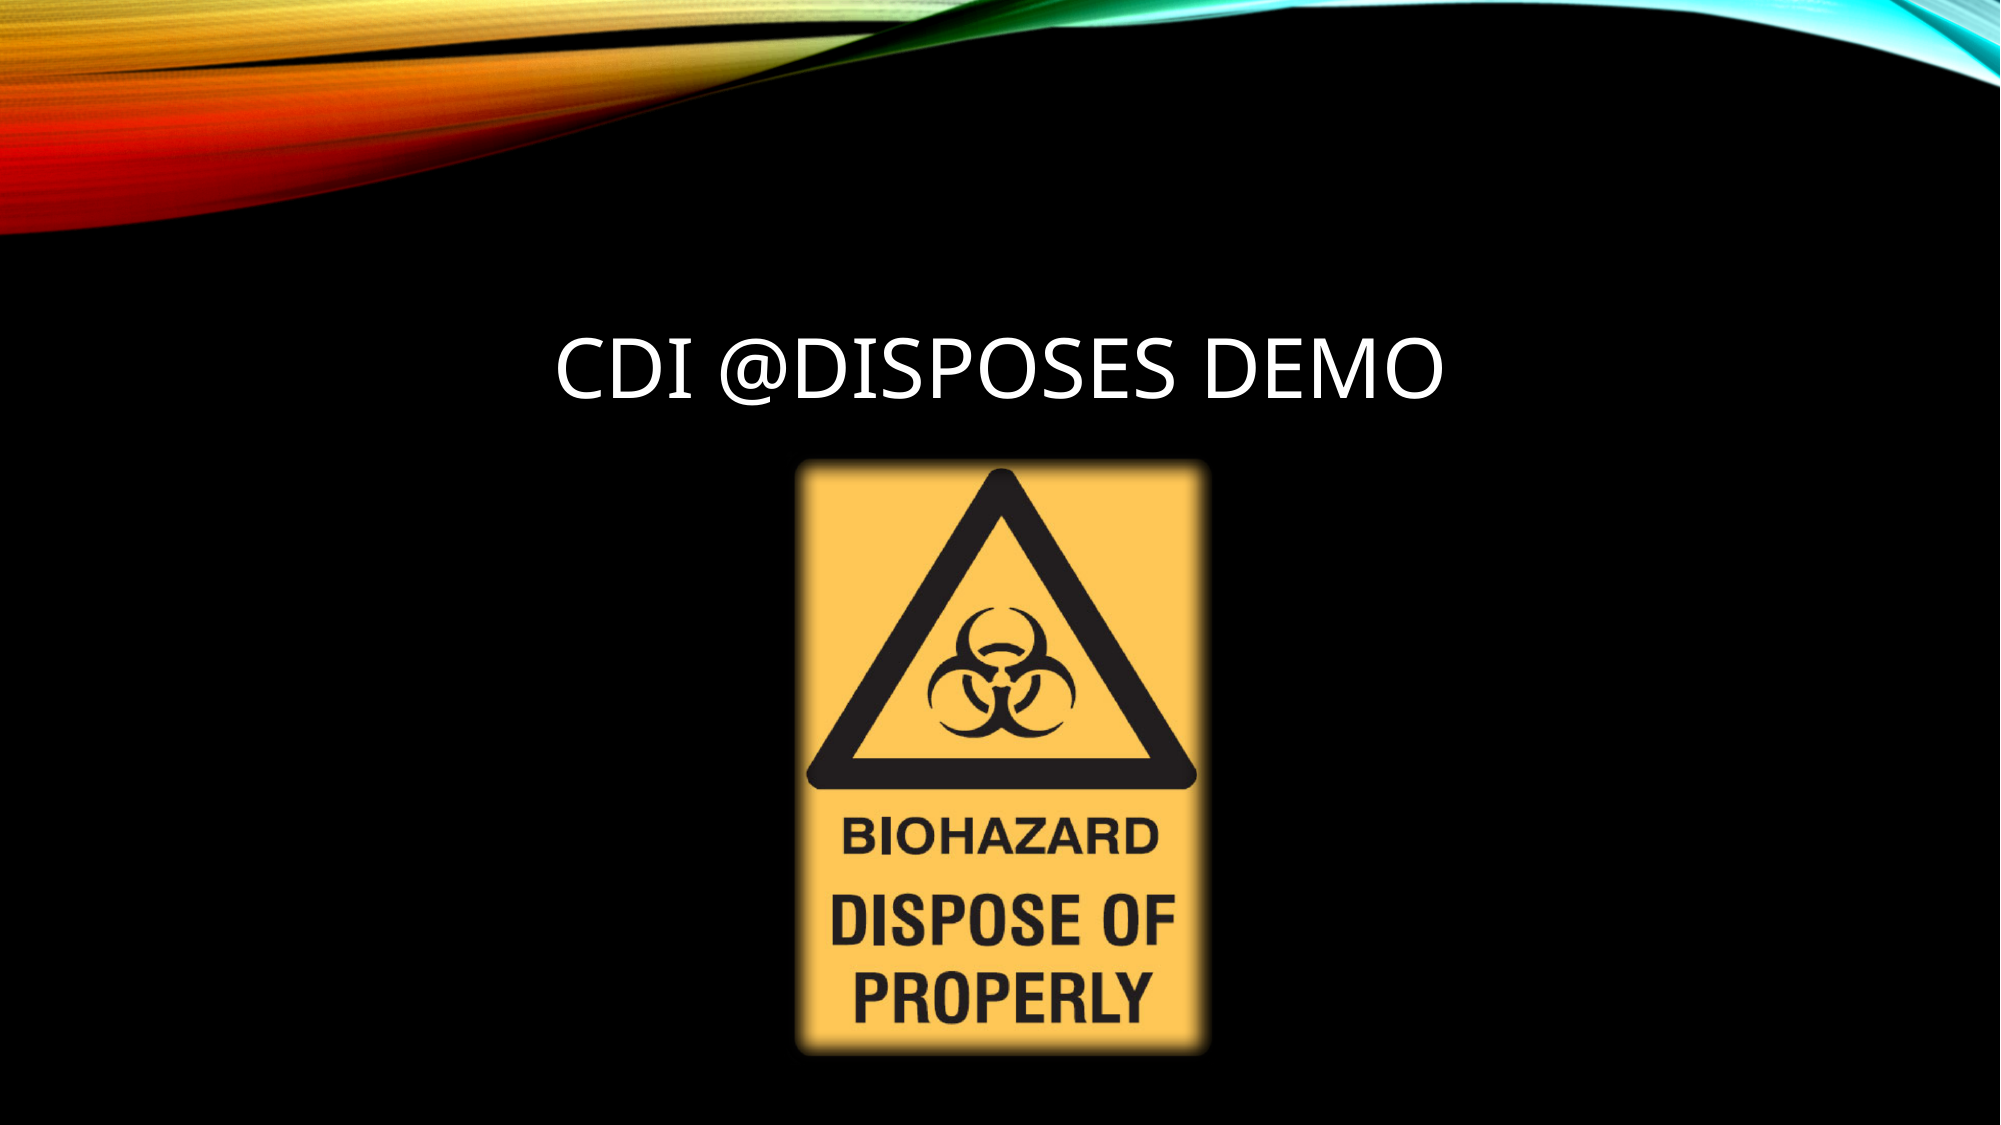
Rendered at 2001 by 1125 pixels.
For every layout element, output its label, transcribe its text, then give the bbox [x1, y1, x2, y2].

title CDI @DISPOSES DEMO [235, 265, 1766, 478]
picture [783, 449, 1218, 1066]
picture [0, 0, 2000, 237]
